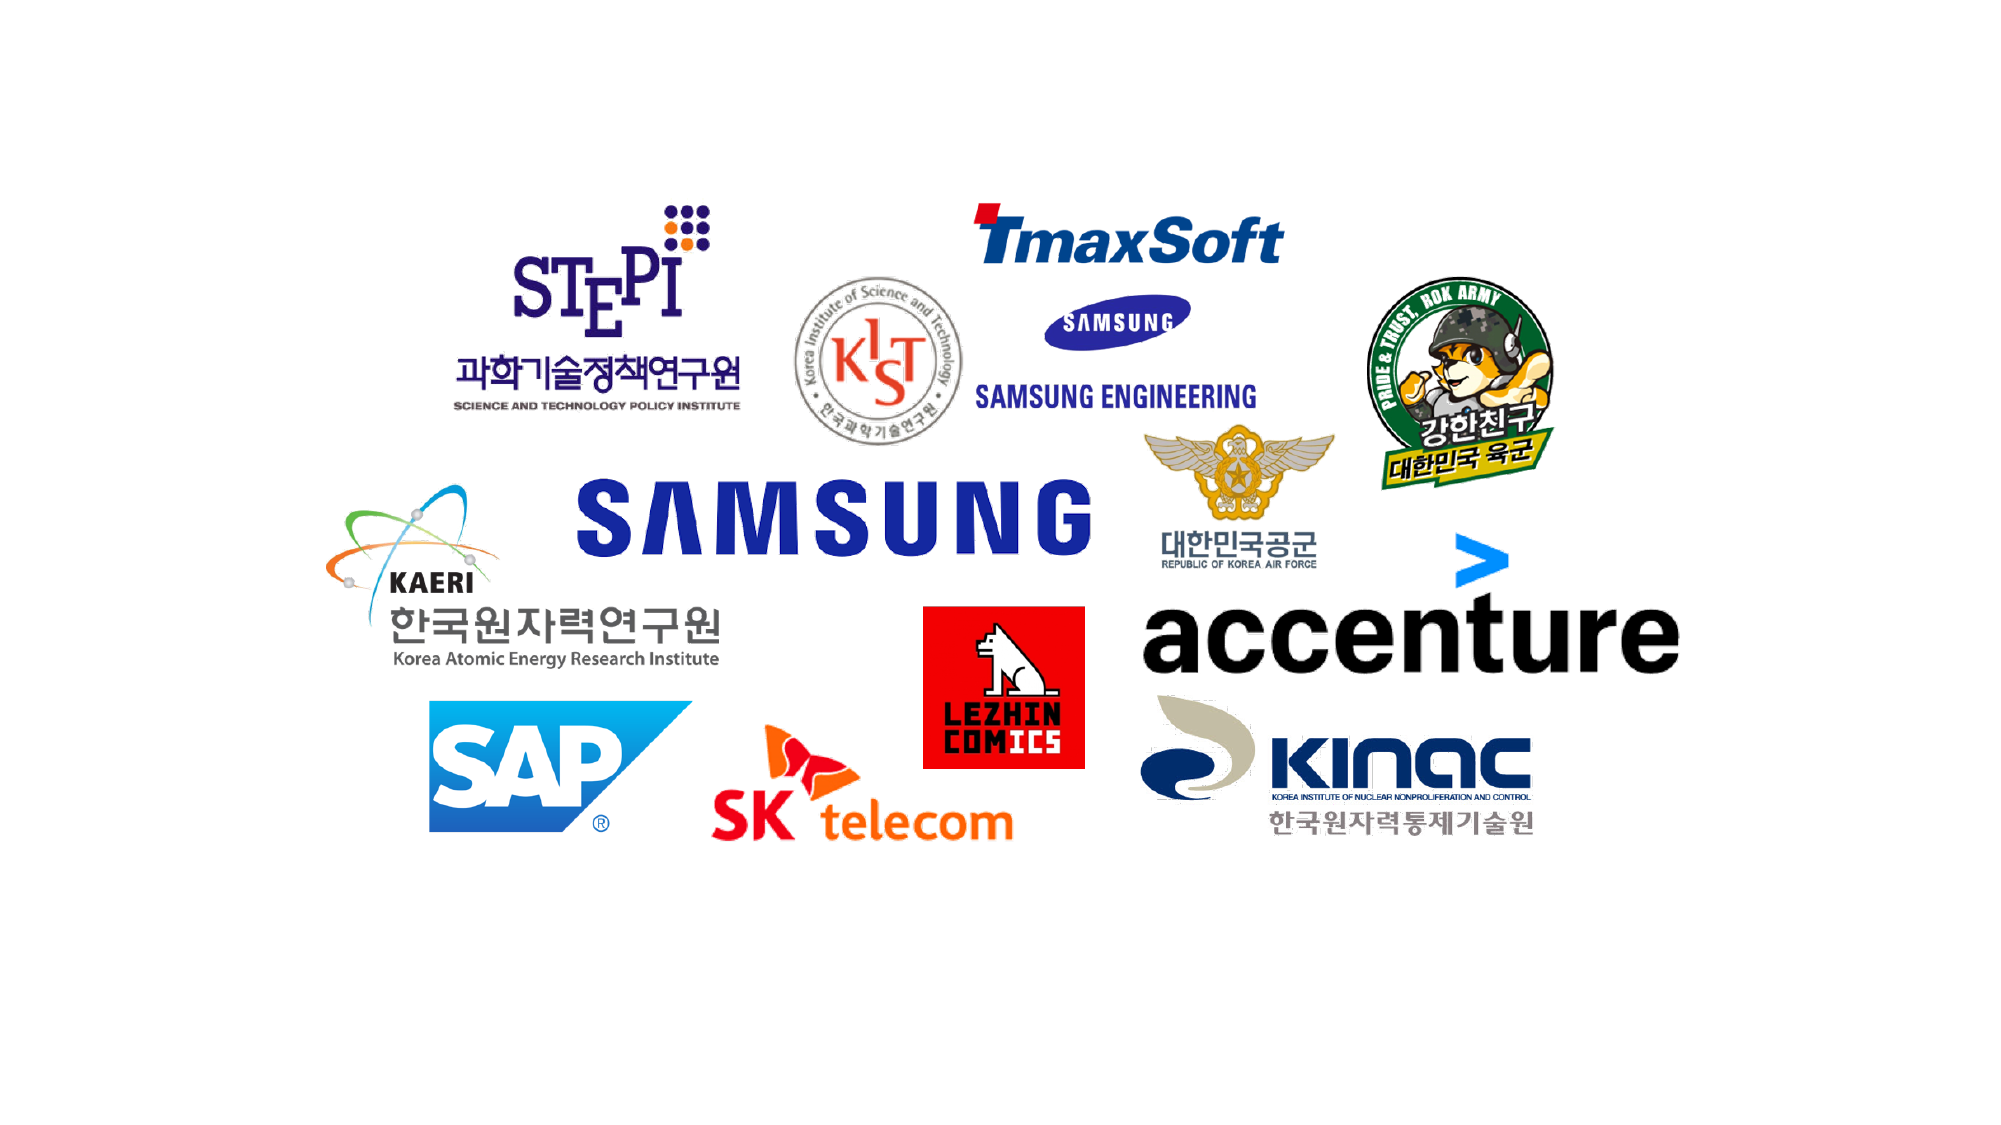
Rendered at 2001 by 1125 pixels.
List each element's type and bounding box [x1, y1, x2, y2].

picture [326, 182, 1688, 875]
